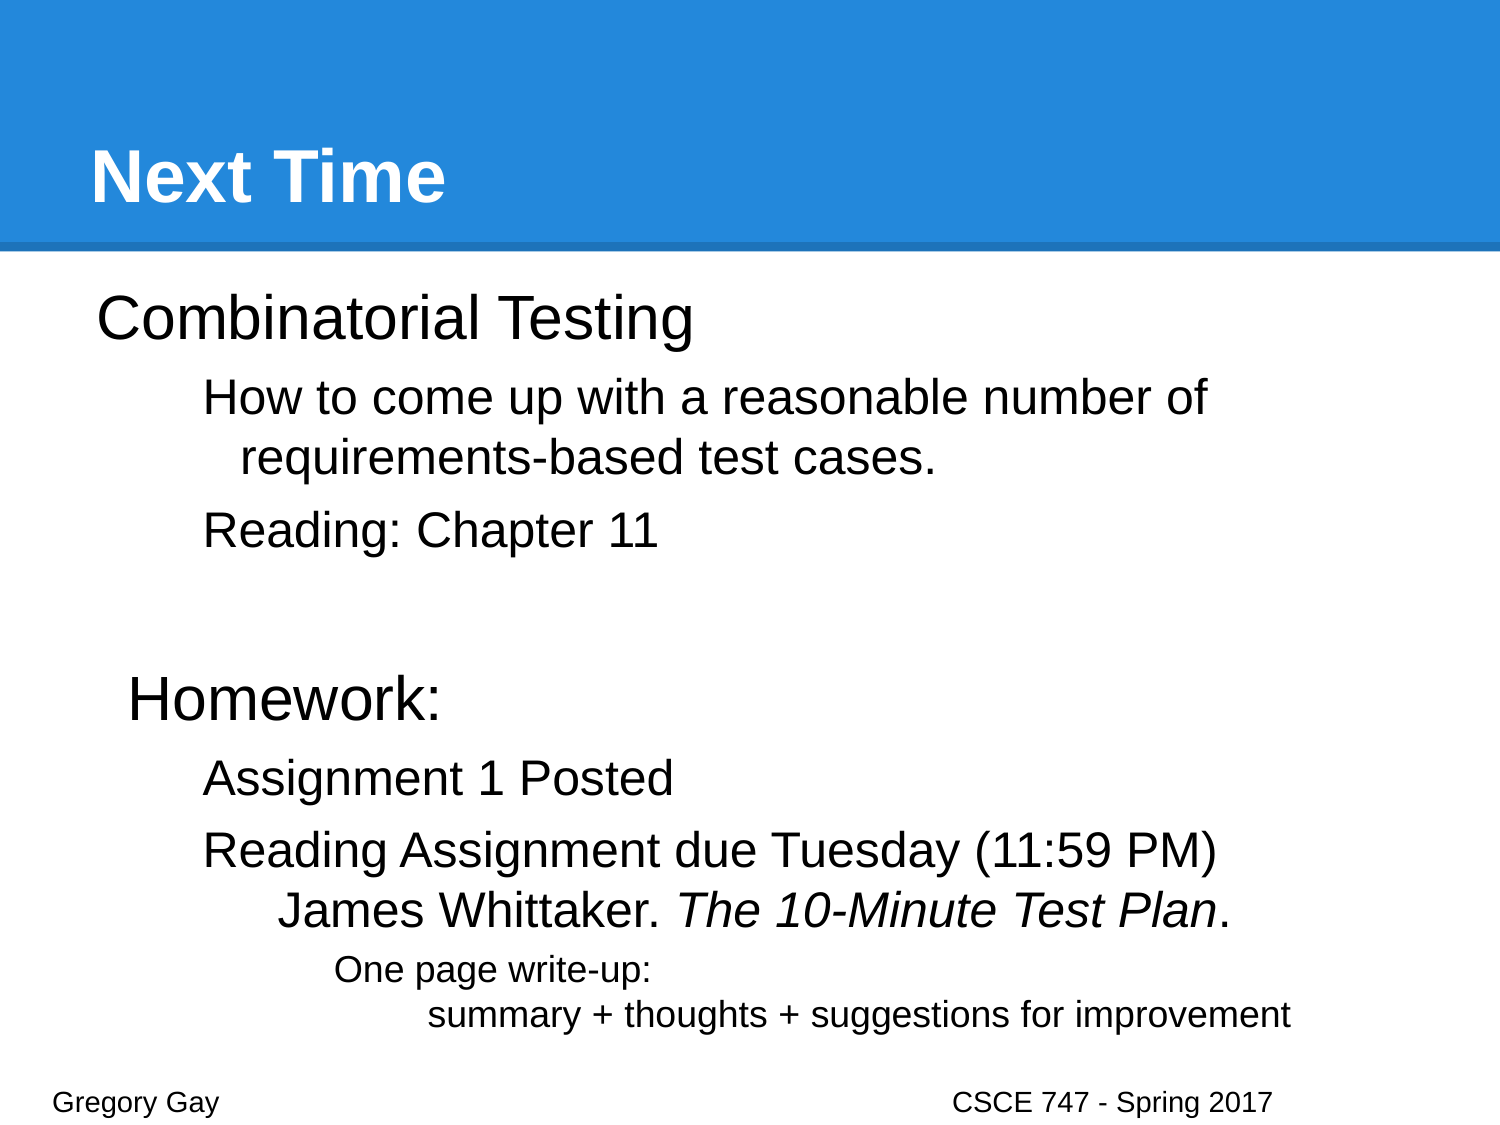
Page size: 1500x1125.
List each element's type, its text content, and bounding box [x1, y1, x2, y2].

list Combinatorial Testing How to come up with a reasonable number of requirements-based test cases. Reading: Chapter 11 Homework: Assignment 1 Posted Reading Assignment due Tuesday (11:59 PM) James Whittaker. The 10-Minute Test Plan. One page write-up: summary + thoughts + suggestions for improvement [75, 262, 1425, 1068]
text_box Gregory Gay CSCE 747 - Spring 2017 50 [37, 1068, 1463, 1114]
title Next Time [75, 45, 1425, 233]
